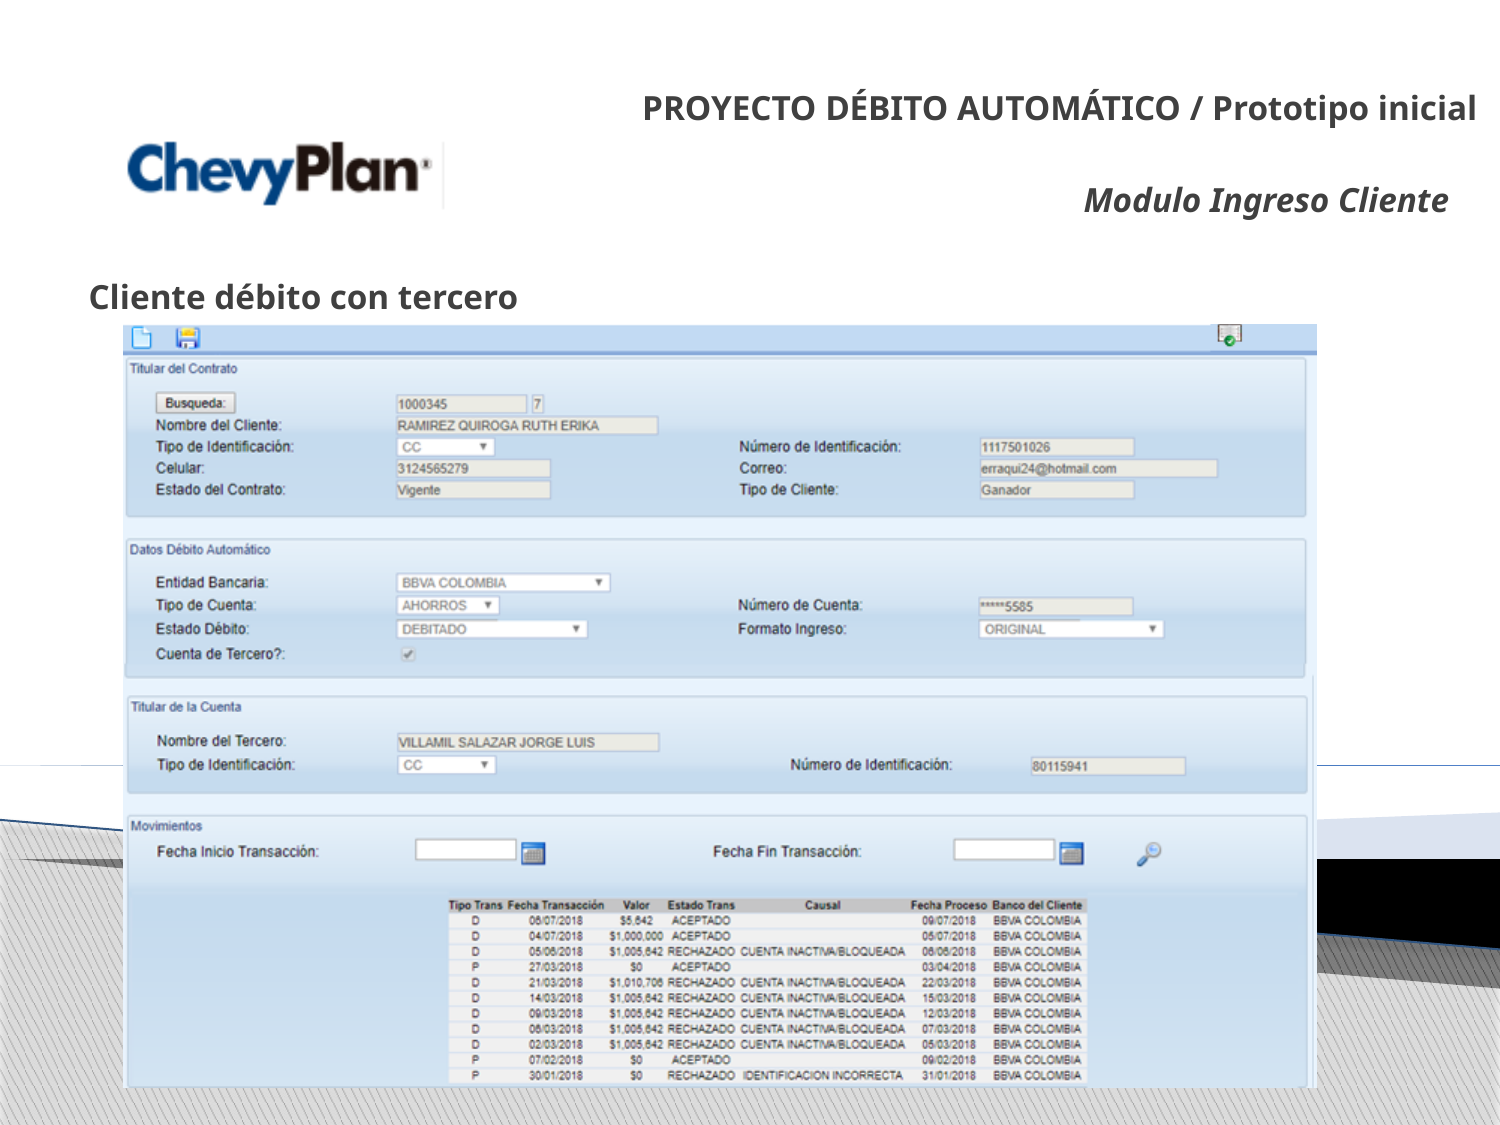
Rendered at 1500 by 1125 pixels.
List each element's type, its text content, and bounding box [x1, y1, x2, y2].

text_box Modulo Ingreso Cliente [1068, 172, 1465, 227]
text_box Cliente débito con tercero [73, 268, 534, 324]
picture [5, 324, 1500, 1089]
text_box PROYECTO DÉBITO AUTOMÁTICO / Prototipo inicial [627, 79, 1494, 135]
picture [100, 112, 461, 232]
